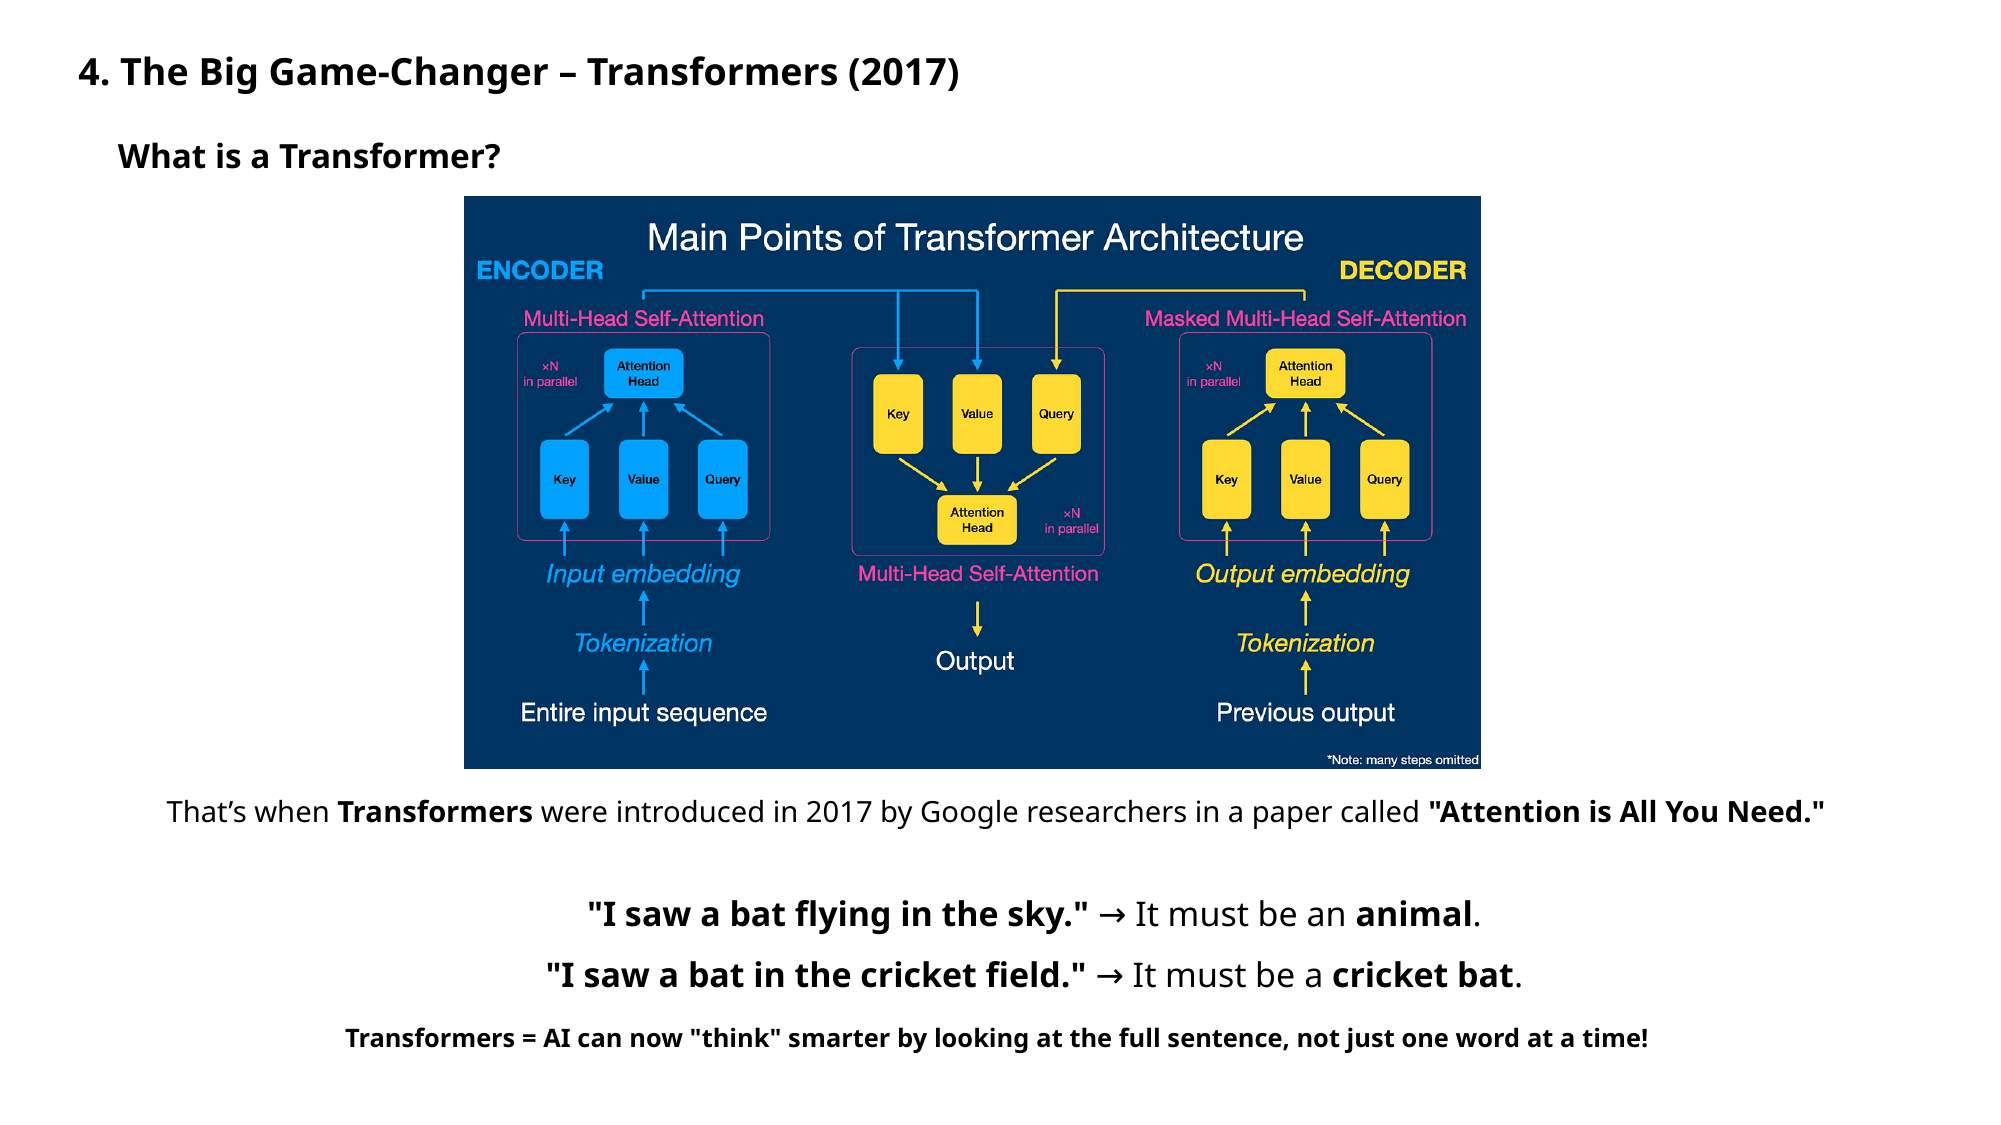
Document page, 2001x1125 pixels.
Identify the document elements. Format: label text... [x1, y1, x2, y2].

picture [464, 196, 1481, 769]
text_box That’s when Transformers were introduced in 2017 by Google researchers in a paper called "Attention is All You Need." [149, 783, 1851, 836]
subtitle "I saw a bat flying in the sky." → It must be an animal. "I saw a bat in the cricket field." → It must be a cricket bat. Transformers = AI can now "think" smarter by looking at the full sentence, not just one word at a time! [329, 881, 1667, 1064]
text_box What is a Transformer? [103, 127, 1103, 183]
text_box 4. The Big Game-Changer – Transformers (2017) [63, 37, 1919, 101]
